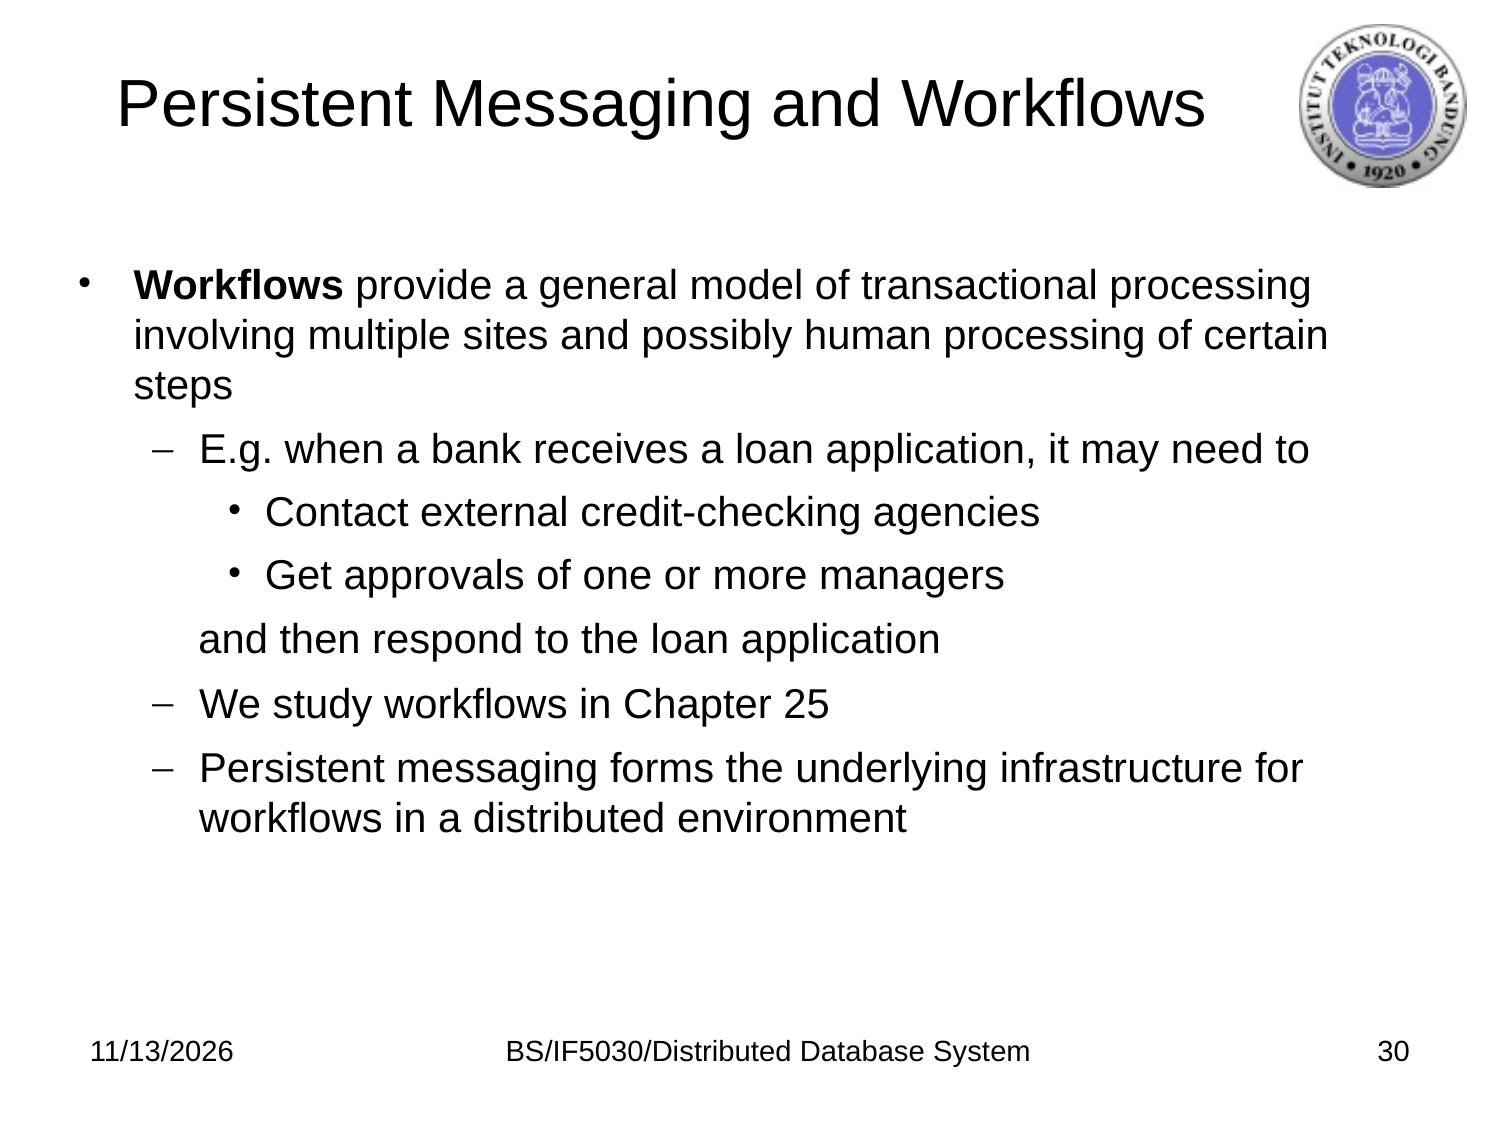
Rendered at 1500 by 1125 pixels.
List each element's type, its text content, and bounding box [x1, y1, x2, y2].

slide_number 30 [1176, 1024, 1425, 1103]
footer BS/IF5030/Distributed Database System [362, 1024, 1176, 1103]
title Persistent Messaging and Workflows [0, 49, 1326, 151]
picture [1299, 24, 1467, 188]
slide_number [74, 1024, 362, 1103]
list Workflows provide a general model of transactional processing involving multiple sites and possibly human processing of certain steps E.g. when a bank receives a loan application, it may need to Contact external credit-checking agencies Get approvals of one or more managers and then respond to the loan application We study workflows in Chapter 25 Persistent messaging forms the underlying infrastructure for workflows in a distributed environment [62, 249, 1413, 993]
